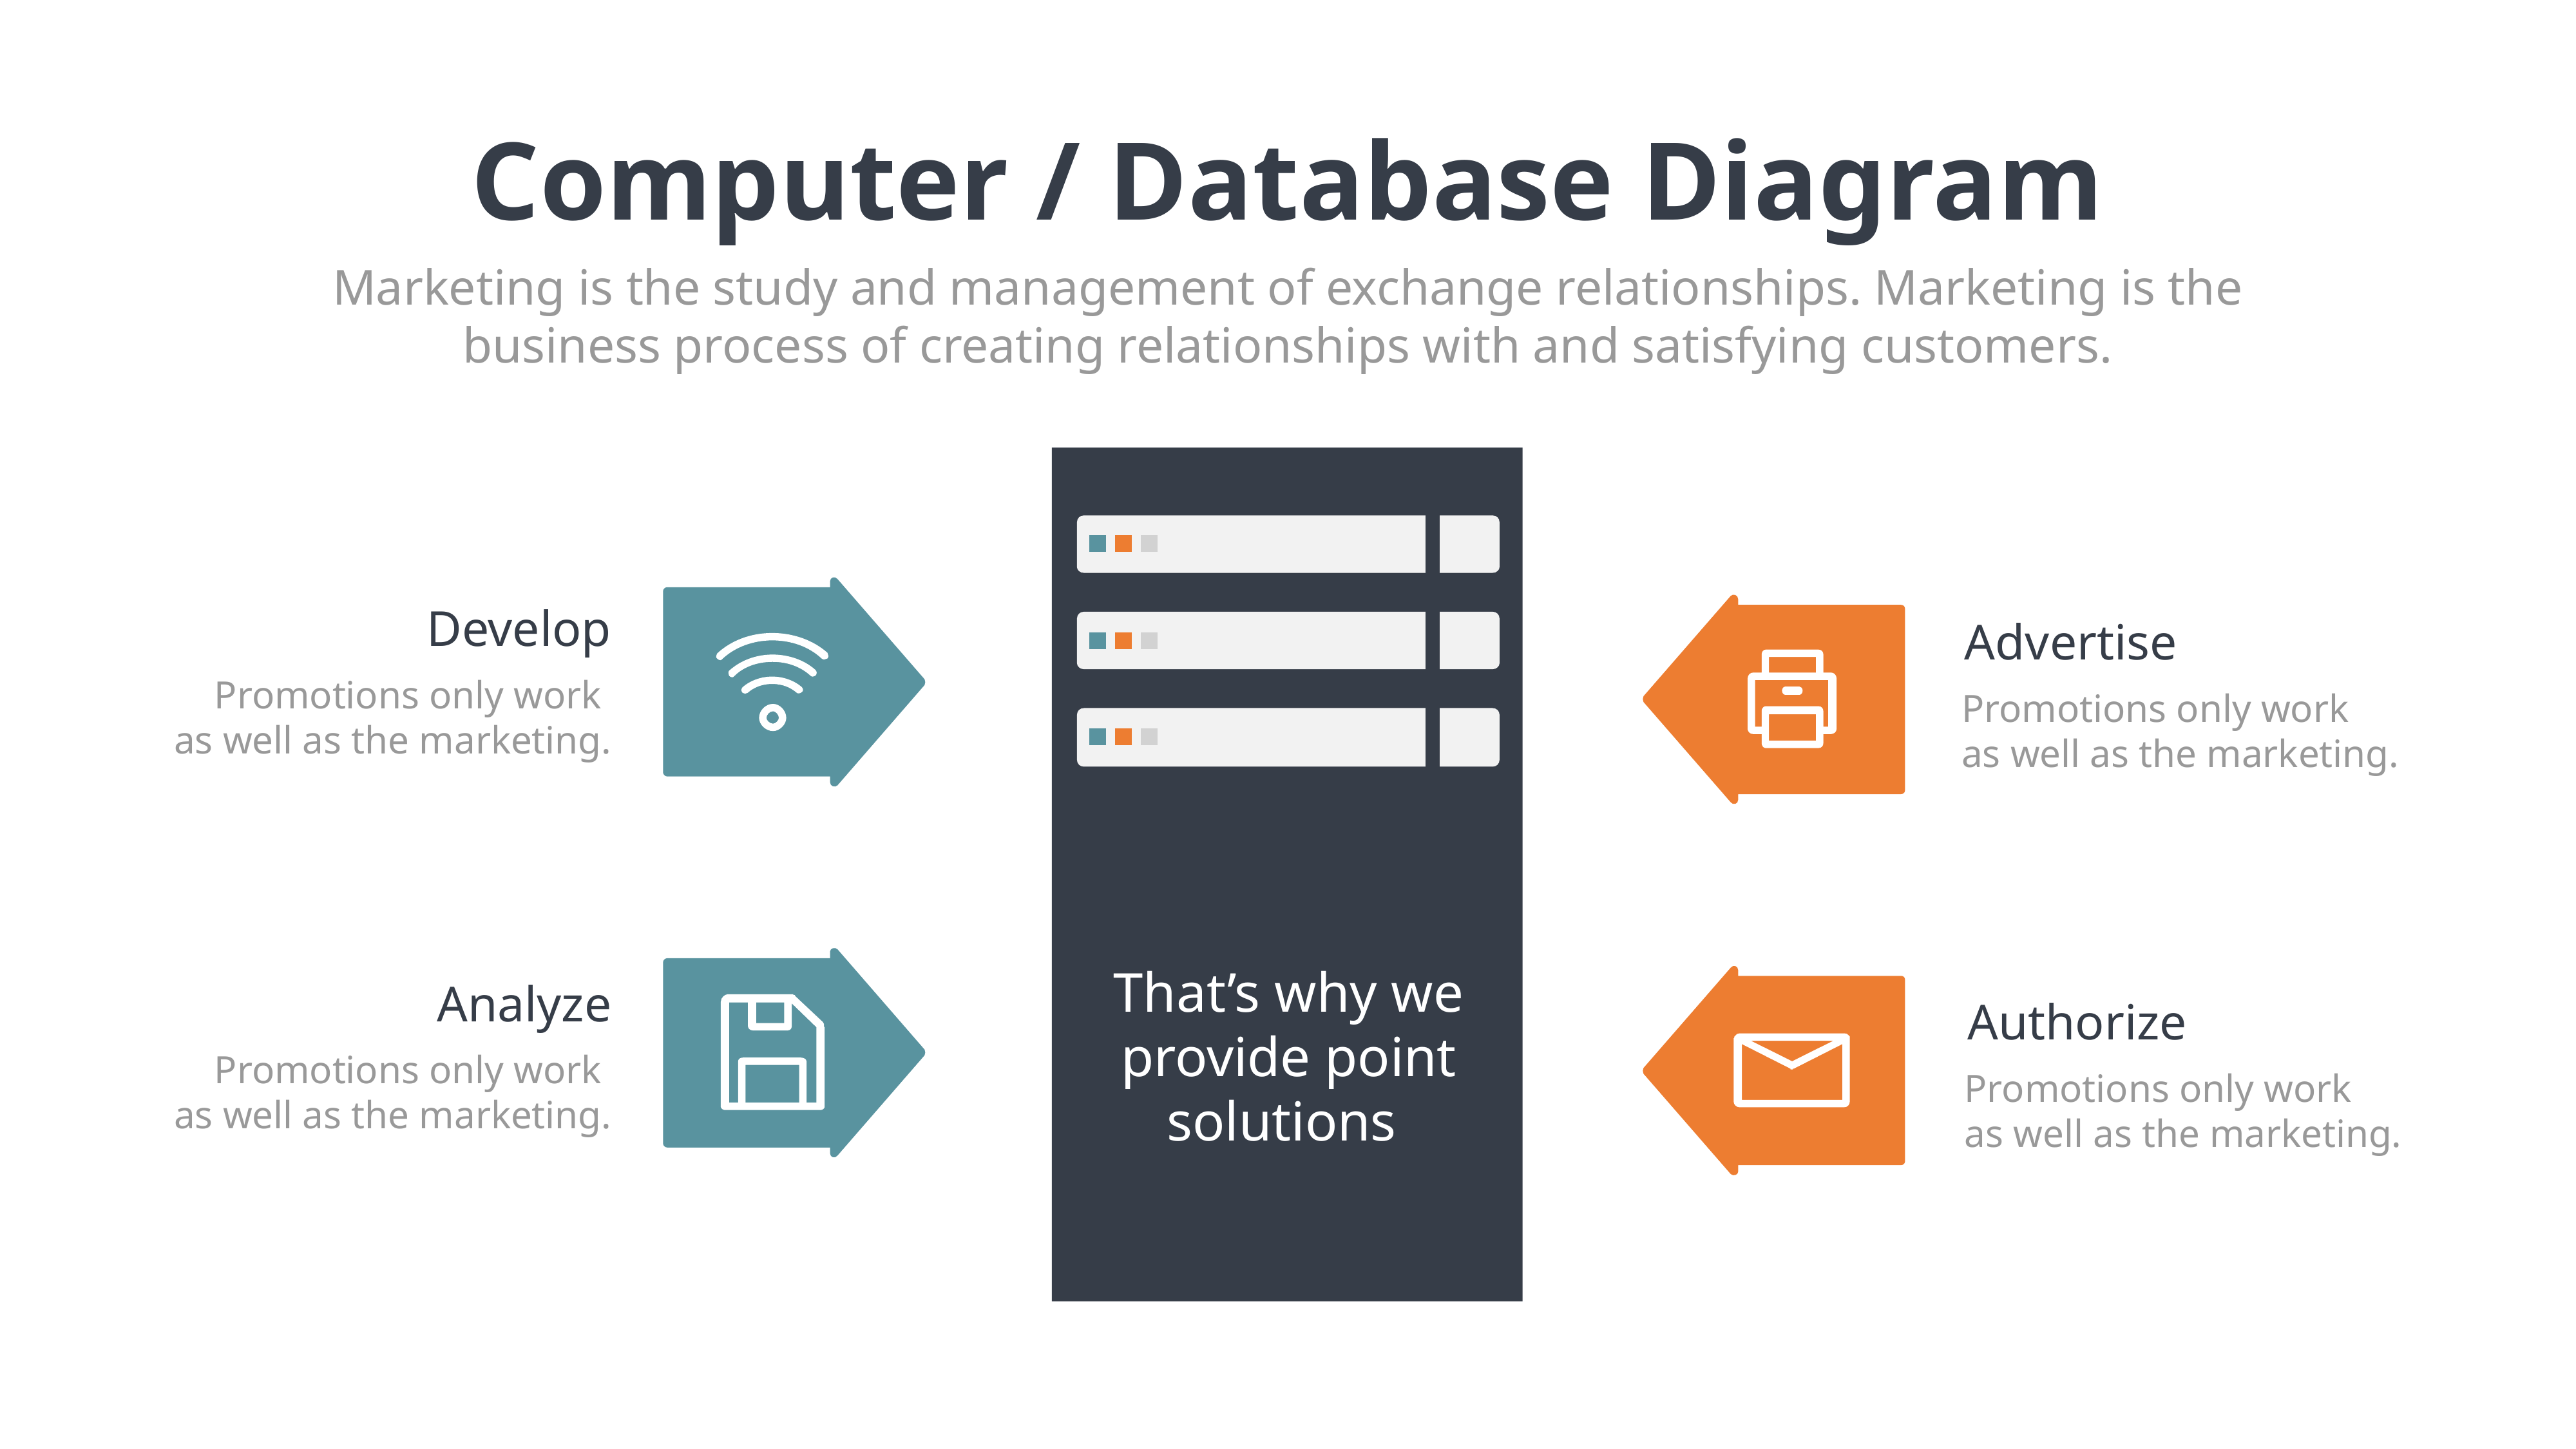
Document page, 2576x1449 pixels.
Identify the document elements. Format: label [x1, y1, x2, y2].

text_box [1051, 447, 1523, 1302]
text_box [1642, 593, 2436, 1177]
text_box [140, 576, 926, 1159]
text_box [281, 108, 2295, 379]
